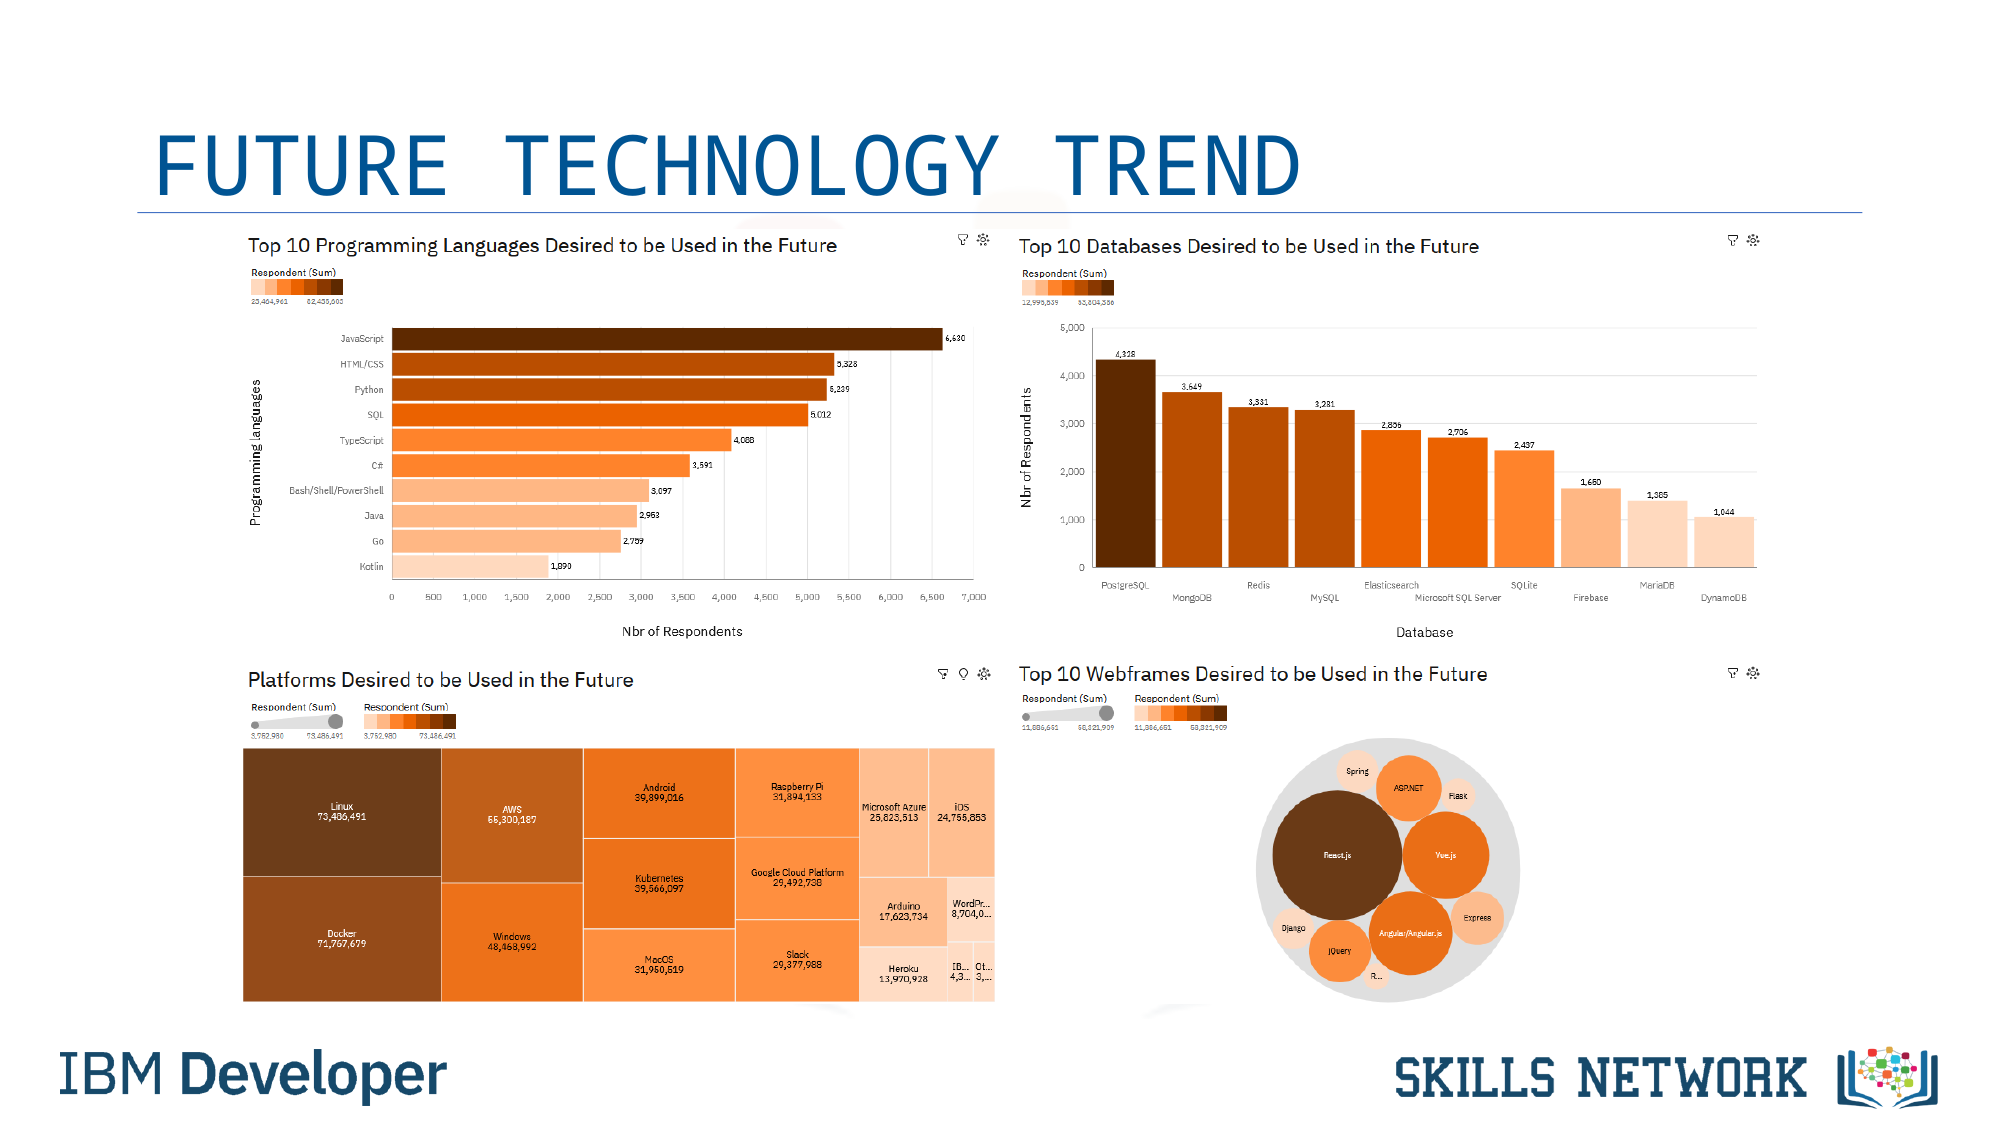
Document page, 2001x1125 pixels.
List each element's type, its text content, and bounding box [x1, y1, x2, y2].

title FUTURE TECHNOLOGY TREND [137, 59, 1863, 278]
picture [1390, 1045, 1945, 1111]
picture [238, 229, 1762, 1004]
picture [55, 1045, 459, 1108]
